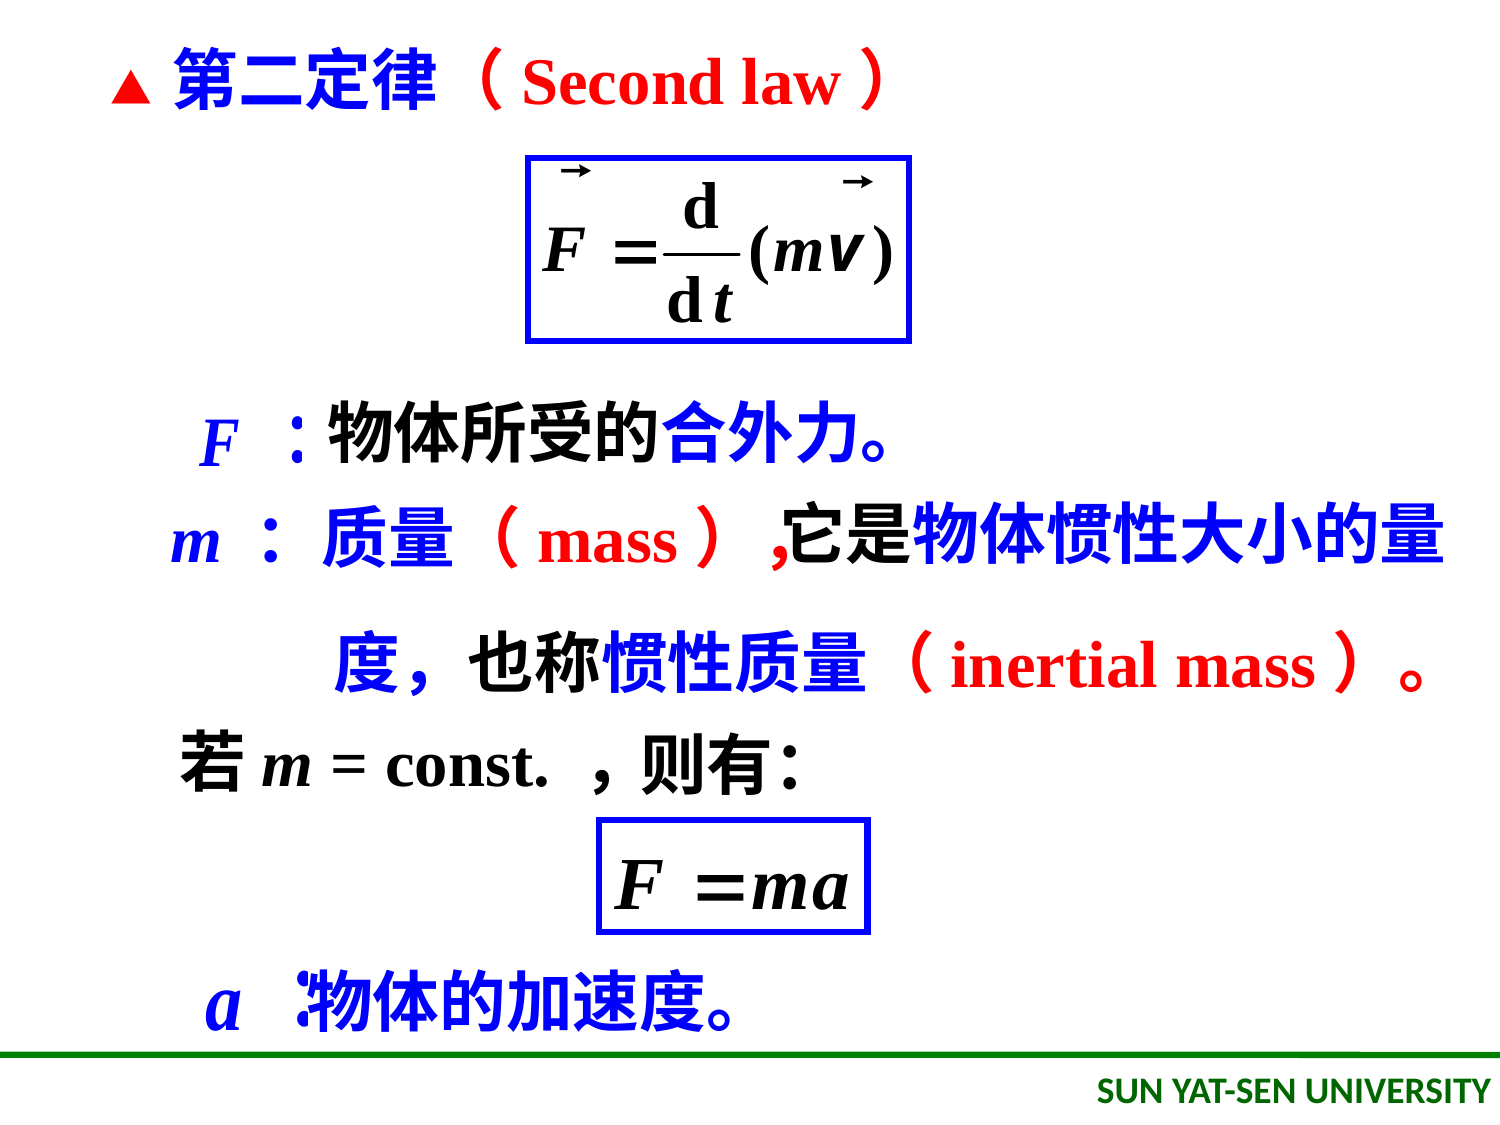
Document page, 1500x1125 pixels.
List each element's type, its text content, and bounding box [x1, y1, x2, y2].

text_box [530, 161, 907, 339]
text_box m ：质量（mass）， [155, 488, 843, 584]
text_box ▲ 第二定律（Second law） [95, 30, 940, 126]
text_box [601, 822, 865, 929]
text_box 它是物体惯性大小的量 [764, 484, 1500, 579]
text_box 则有： [625, 715, 953, 810]
text_box 若m = const. ， [133, 712, 665, 807]
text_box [187, 383, 958, 481]
text_box 度，也称惯性质量（inertial mass）。 [319, 597, 1497, 708]
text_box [193, 951, 787, 1048]
